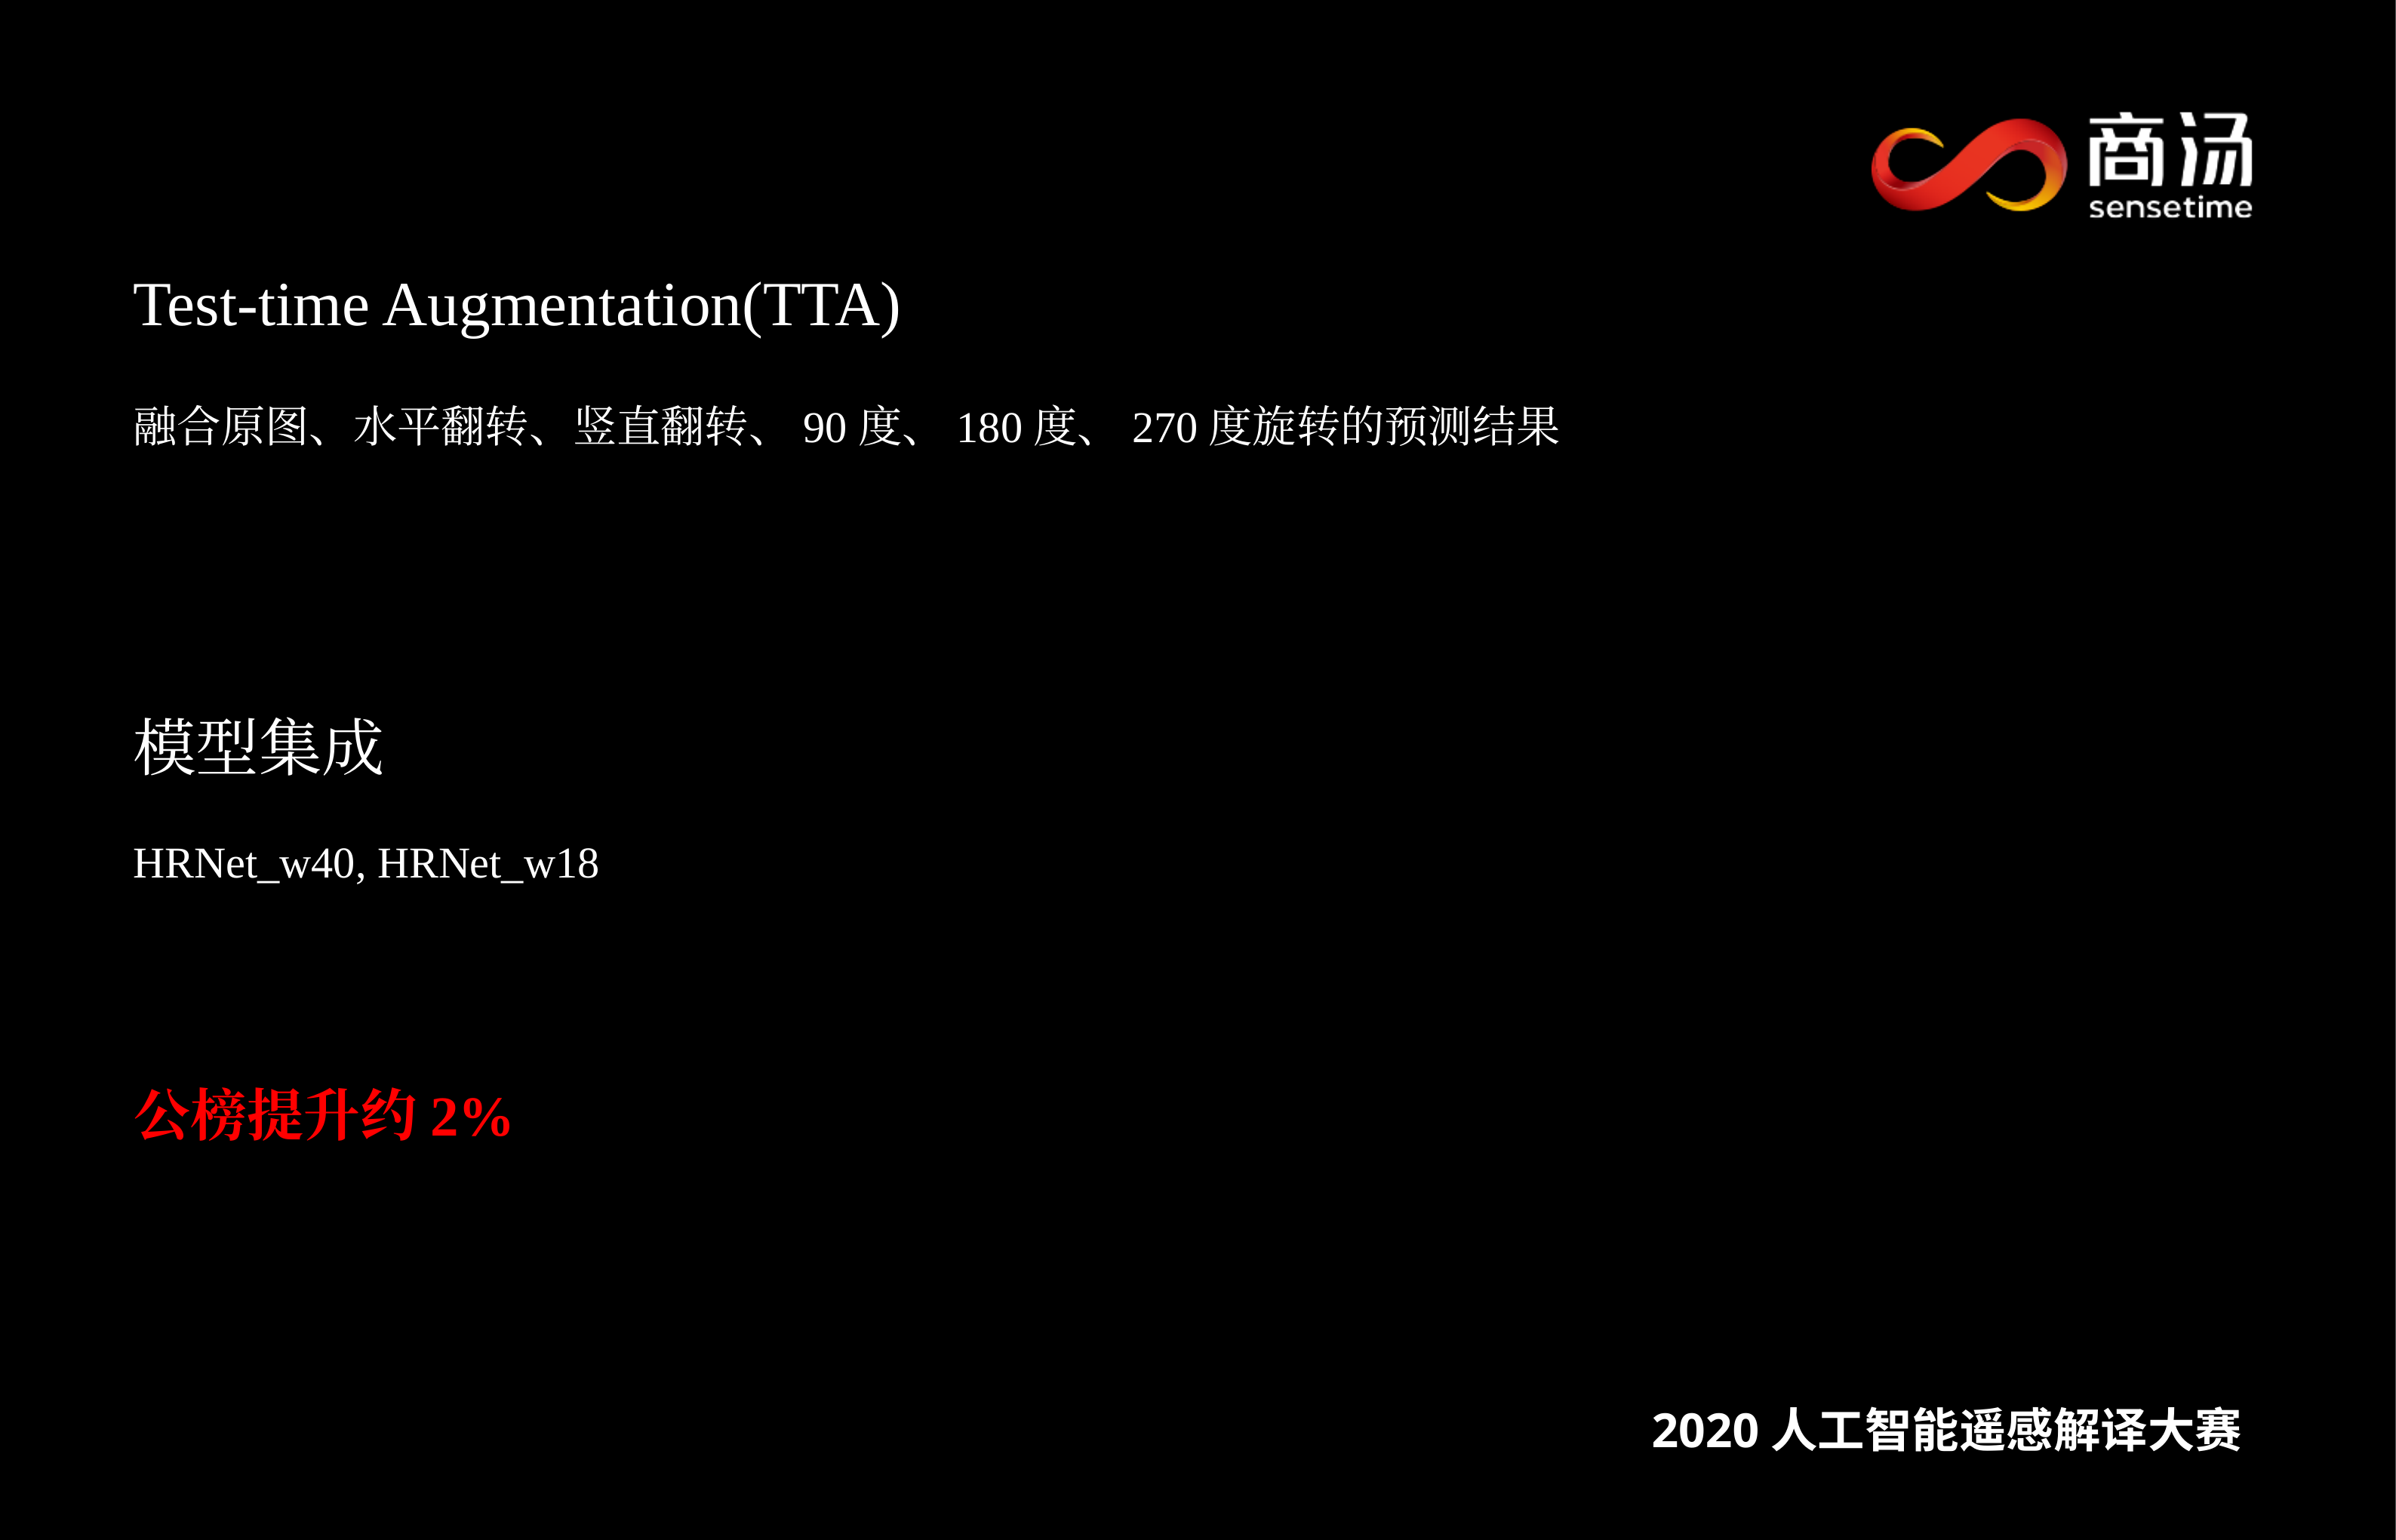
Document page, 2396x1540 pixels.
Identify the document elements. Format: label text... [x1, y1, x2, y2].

text_box HRNet_w40, HRNet_w18 [122, 801, 1687, 893]
text_box Test-time Augmentation(TTA) [122, 219, 1191, 344]
text_box 2020人工智能遥感解译大赛 [0, 1394, 2254, 1462]
picture [1872, 111, 2254, 220]
text_box 融合原图、水平翻转、竖直翻转、90度、180度、270度旋转的预测结果 [122, 366, 1687, 456]
text_box 模型集成 [122, 664, 1191, 789]
text_box 公榜提升约2% [122, 1040, 539, 1154]
